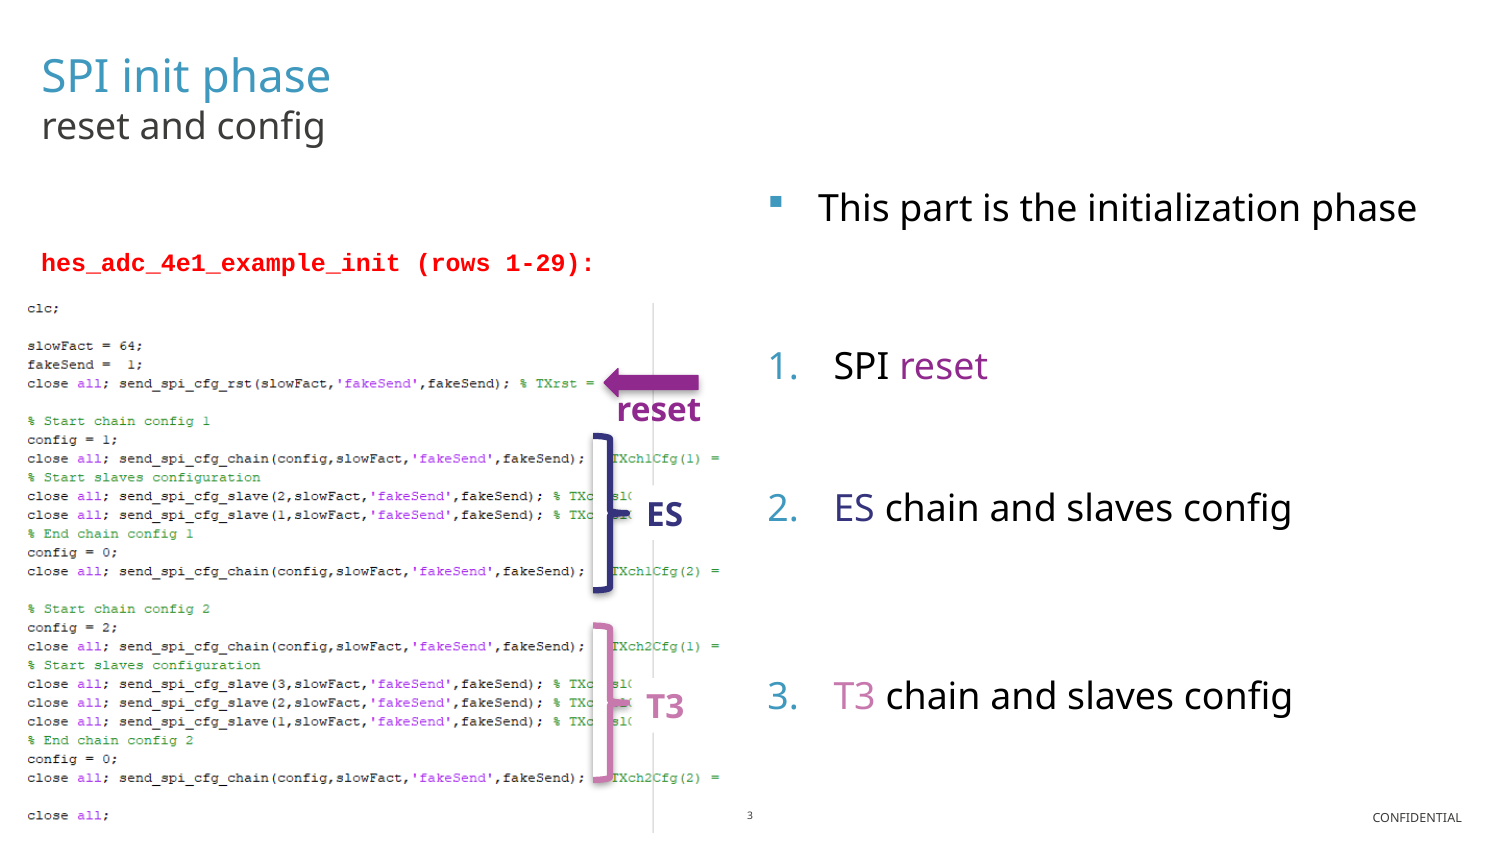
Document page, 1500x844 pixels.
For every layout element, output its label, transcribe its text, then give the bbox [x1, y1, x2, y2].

list reset and config [26, 94, 1463, 156]
slide_number 3 [739, 802, 821, 831]
list This part is the initialization phase SPI reset ES chain and slaves config T3 chain and slaves config [752, 176, 1461, 755]
text_box hes_adc_4e1_example_init (rows 1-29): [26, 239, 698, 284]
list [25, 303, 735, 833]
title SPI init phase [26, 38, 1463, 94]
